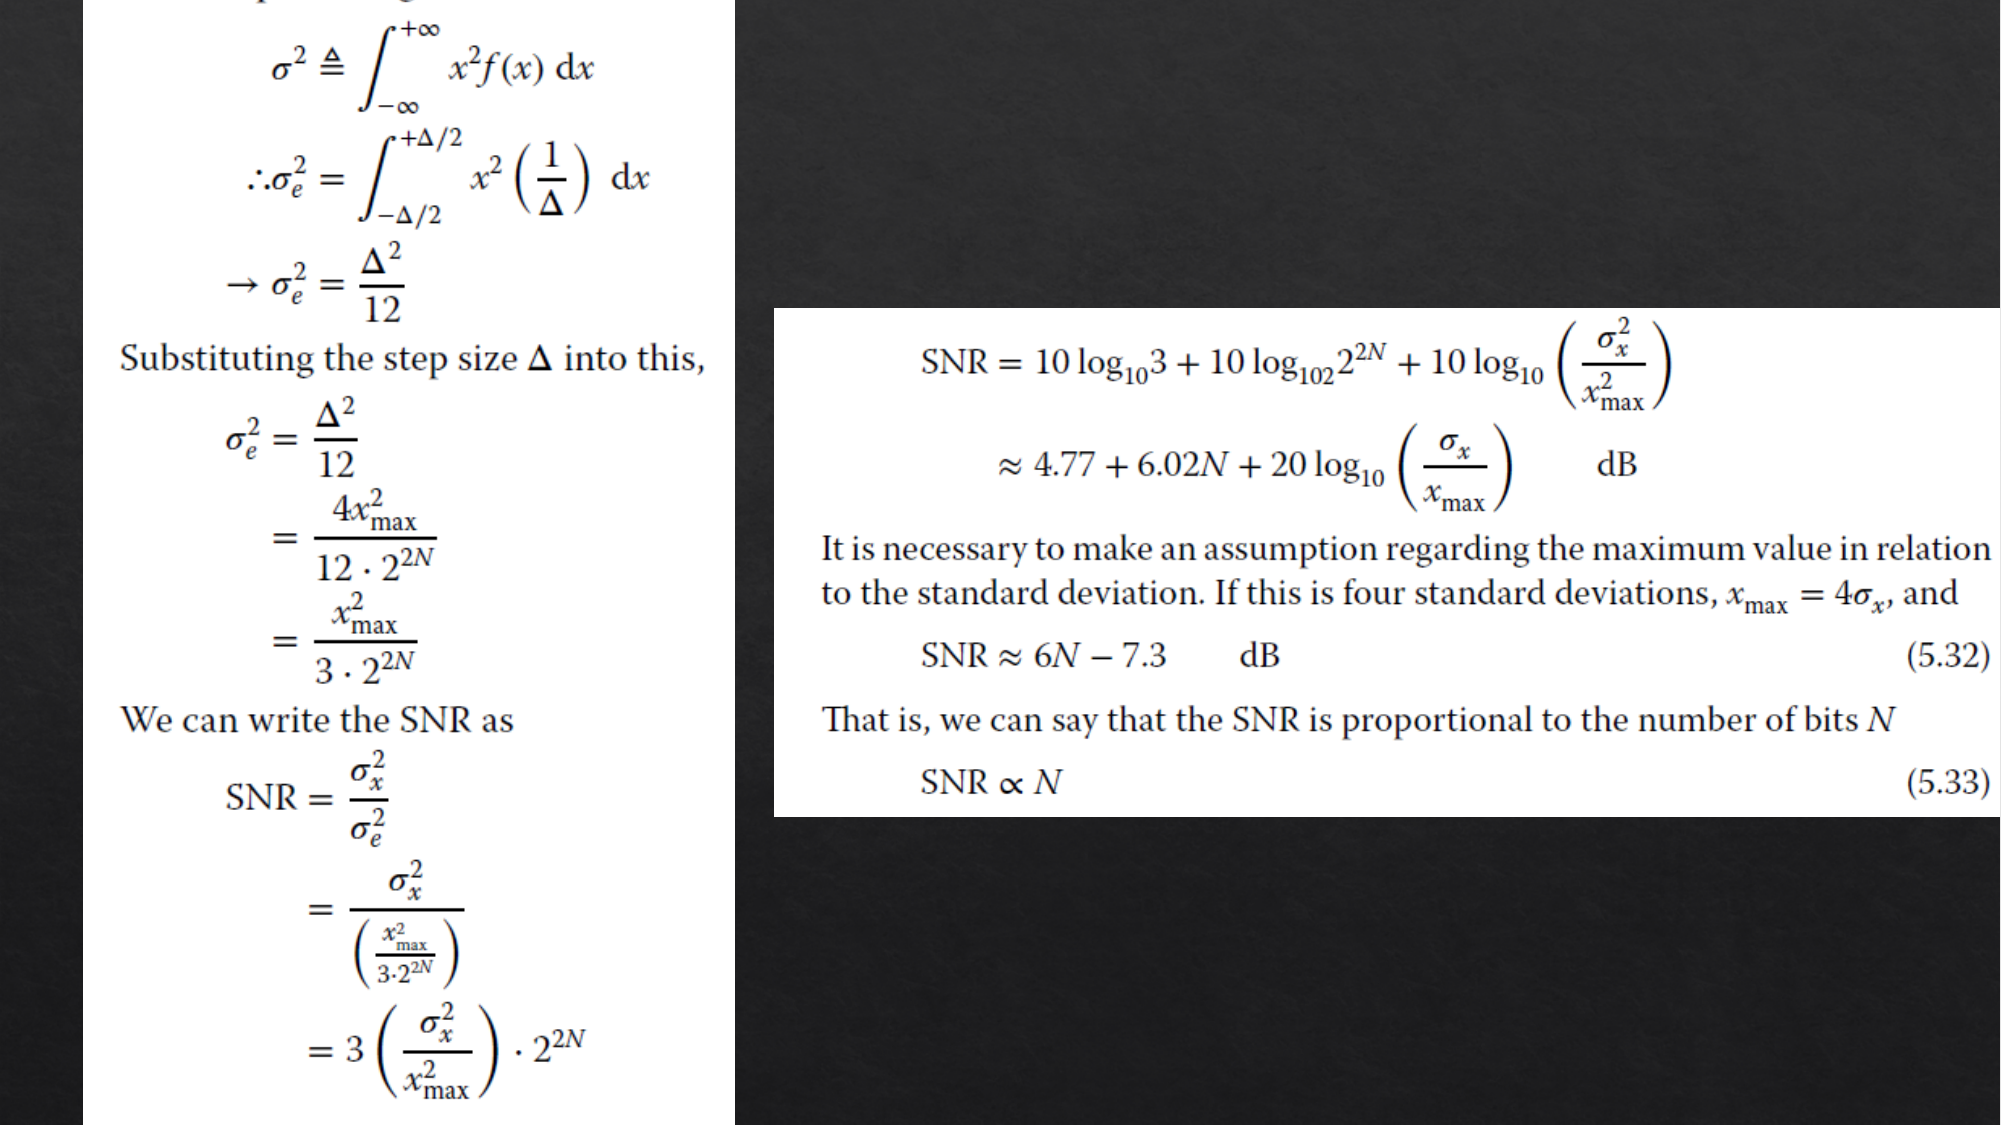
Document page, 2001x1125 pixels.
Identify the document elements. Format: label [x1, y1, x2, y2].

picture [83, 0, 735, 1125]
picture [774, 308, 2000, 817]
